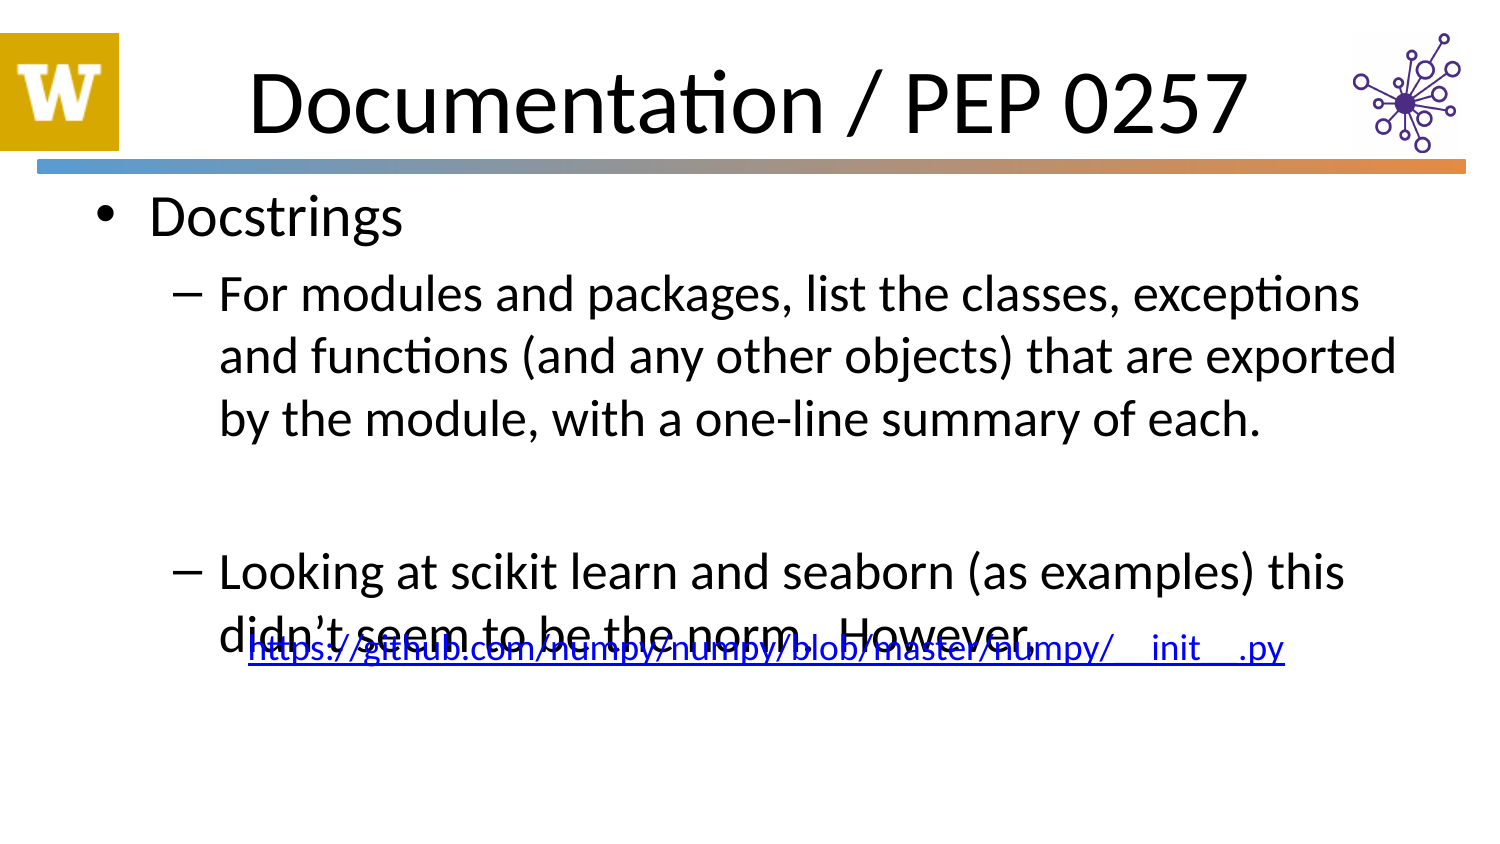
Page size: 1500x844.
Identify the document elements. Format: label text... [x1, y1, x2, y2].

picture [1425, 33, 1461, 153]
list Docstrings For modules and packages, list the classes, exceptions and functions (and any other objects) that are exported by the module, with a one-line summary of each. Looking at scikit learn and seaborn (as examples) this didn’t seem to be the norm. However, [75, 168, 1425, 732]
text_box https://github.com/numpy/numpy/blob/master/numpy/__init__.py [232, 615, 1336, 721]
title Documentation / PEP 0257 [75, 33, 1425, 168]
picture [0, 33, 75, 151]
